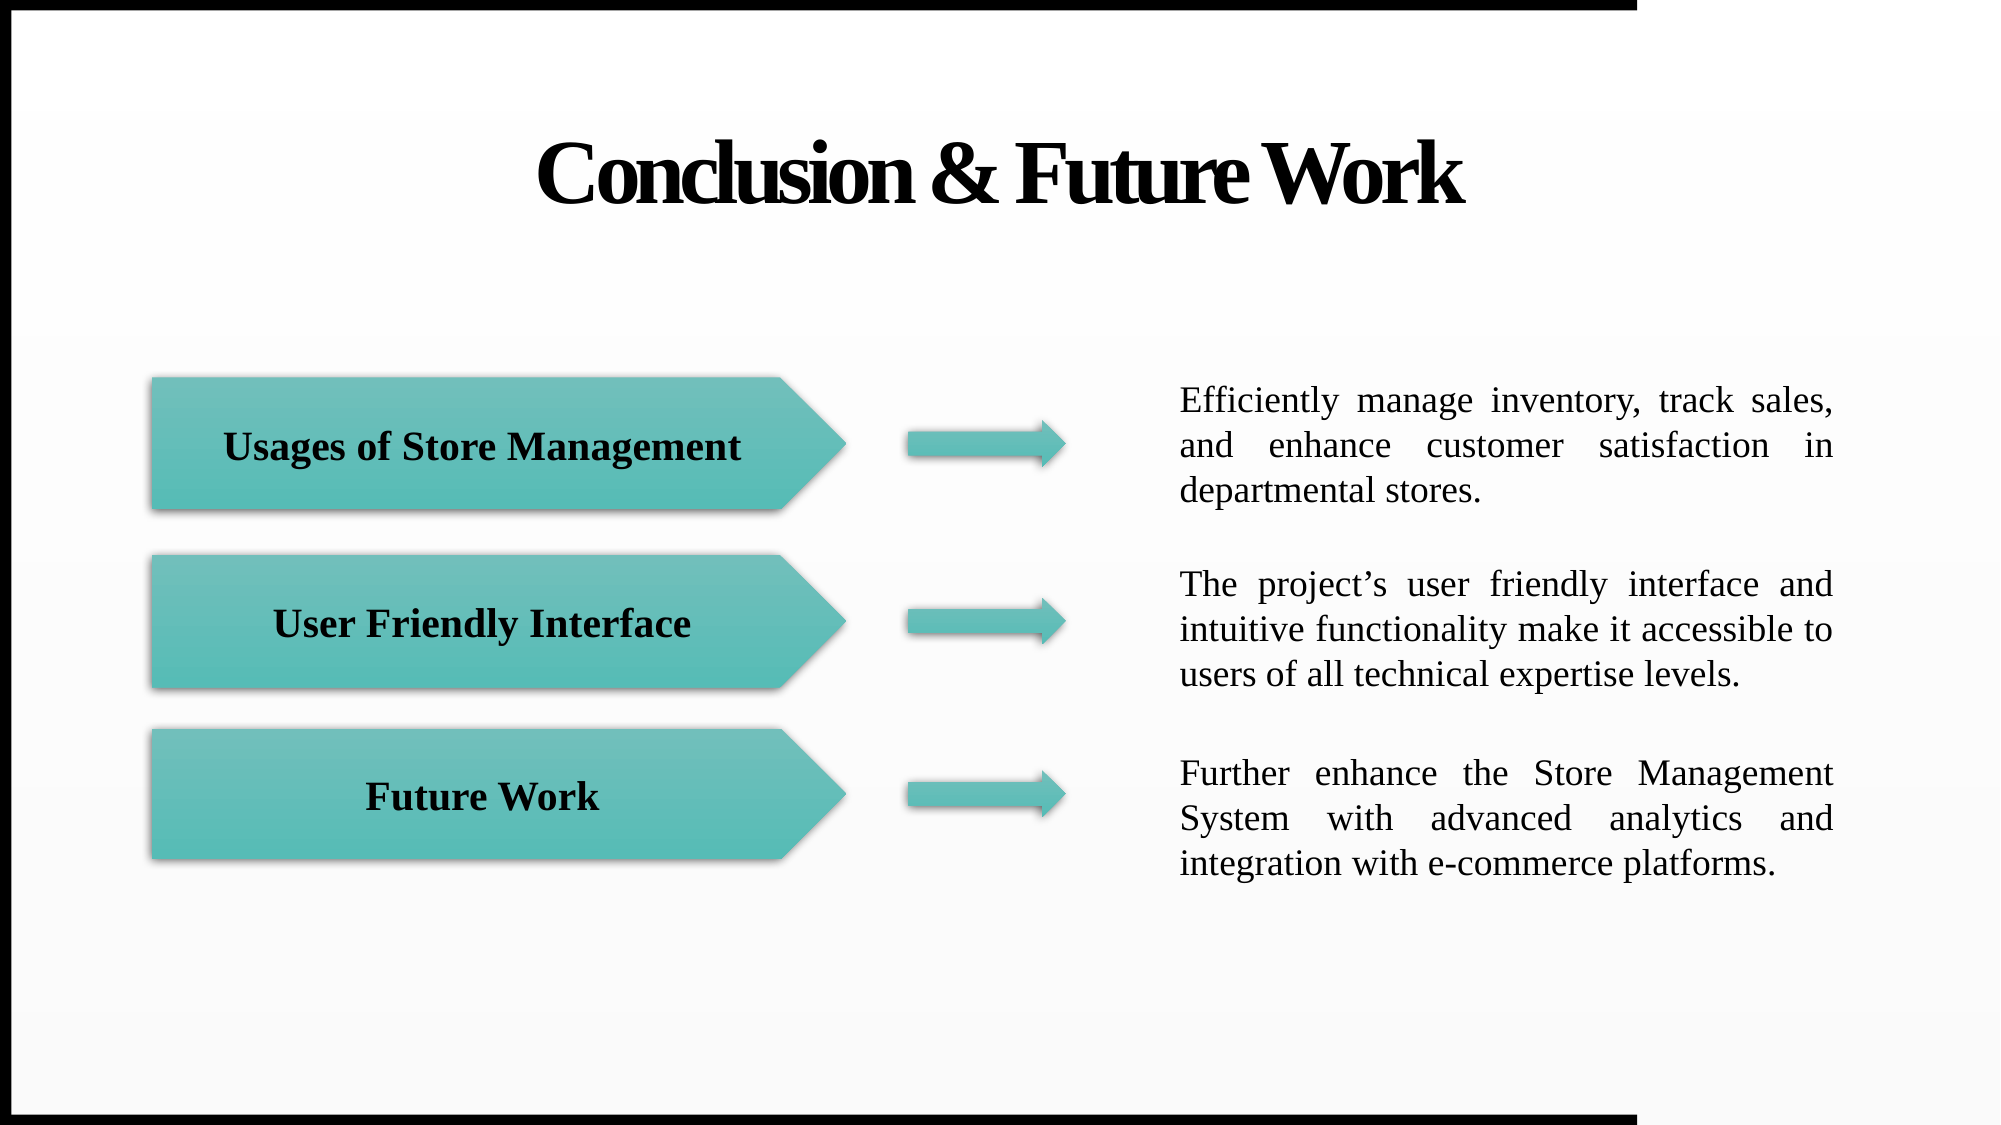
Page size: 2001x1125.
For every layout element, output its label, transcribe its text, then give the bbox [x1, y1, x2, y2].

text_box Further enhance the Store Management System with advanced analytics and integration with e-commerce platforms. [1164, 740, 1850, 891]
text_box Efficiently manage inventory, track sales, and enhance customer satisfaction in departmental stores. [1164, 367, 1850, 518]
text_box Future Work [151, 728, 847, 860]
text_box [908, 597, 1066, 645]
text_box Usages of Store Management [151, 377, 847, 510]
text_box The project’s user friendly interface and intuitive functionality make it accessible to users of all technical expertise levels. [1164, 551, 1850, 701]
text_box [908, 420, 1066, 467]
text_box User Friendly Interface [151, 554, 847, 688]
text_box [908, 770, 1066, 818]
title Conclusion & Future Work [151, 71, 1850, 262]
